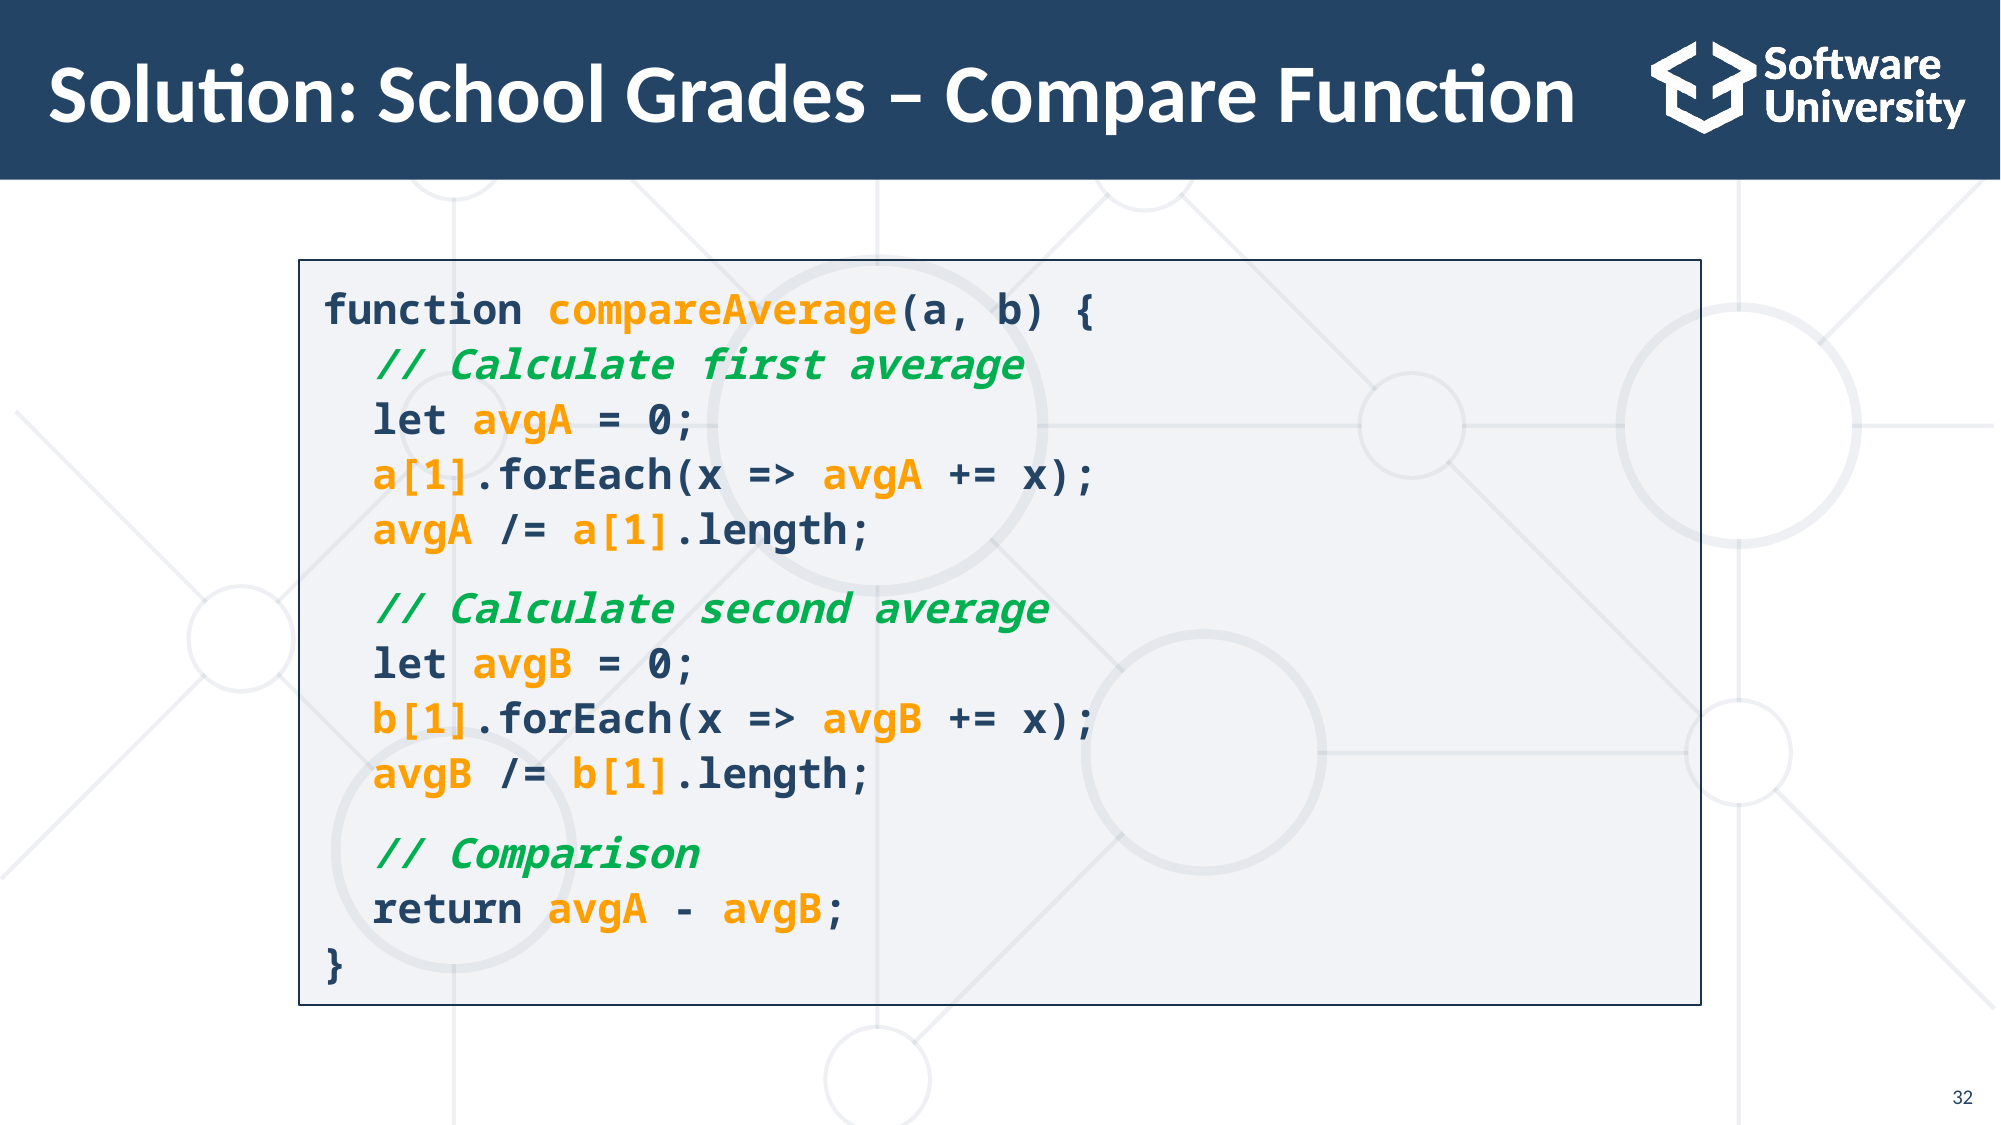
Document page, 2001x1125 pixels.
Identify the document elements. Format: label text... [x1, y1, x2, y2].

title Solution: School Grades – Compare Function [31, 16, 1625, 162]
picture [1651, 41, 1966, 134]
slide_number 32 [1927, 1067, 1989, 1117]
text_box function compareAverage(a, b) { // Calculate first average let avgA = 0; a[1].forEach(x => avgA += x); avgA /= a[1].length; // Calculate second average let avgB = 0; b[1].forEach(x => avgB += x); avgB /= b[1].length; // Comparison return avgA - avgB; } [298, 259, 1702, 1005]
